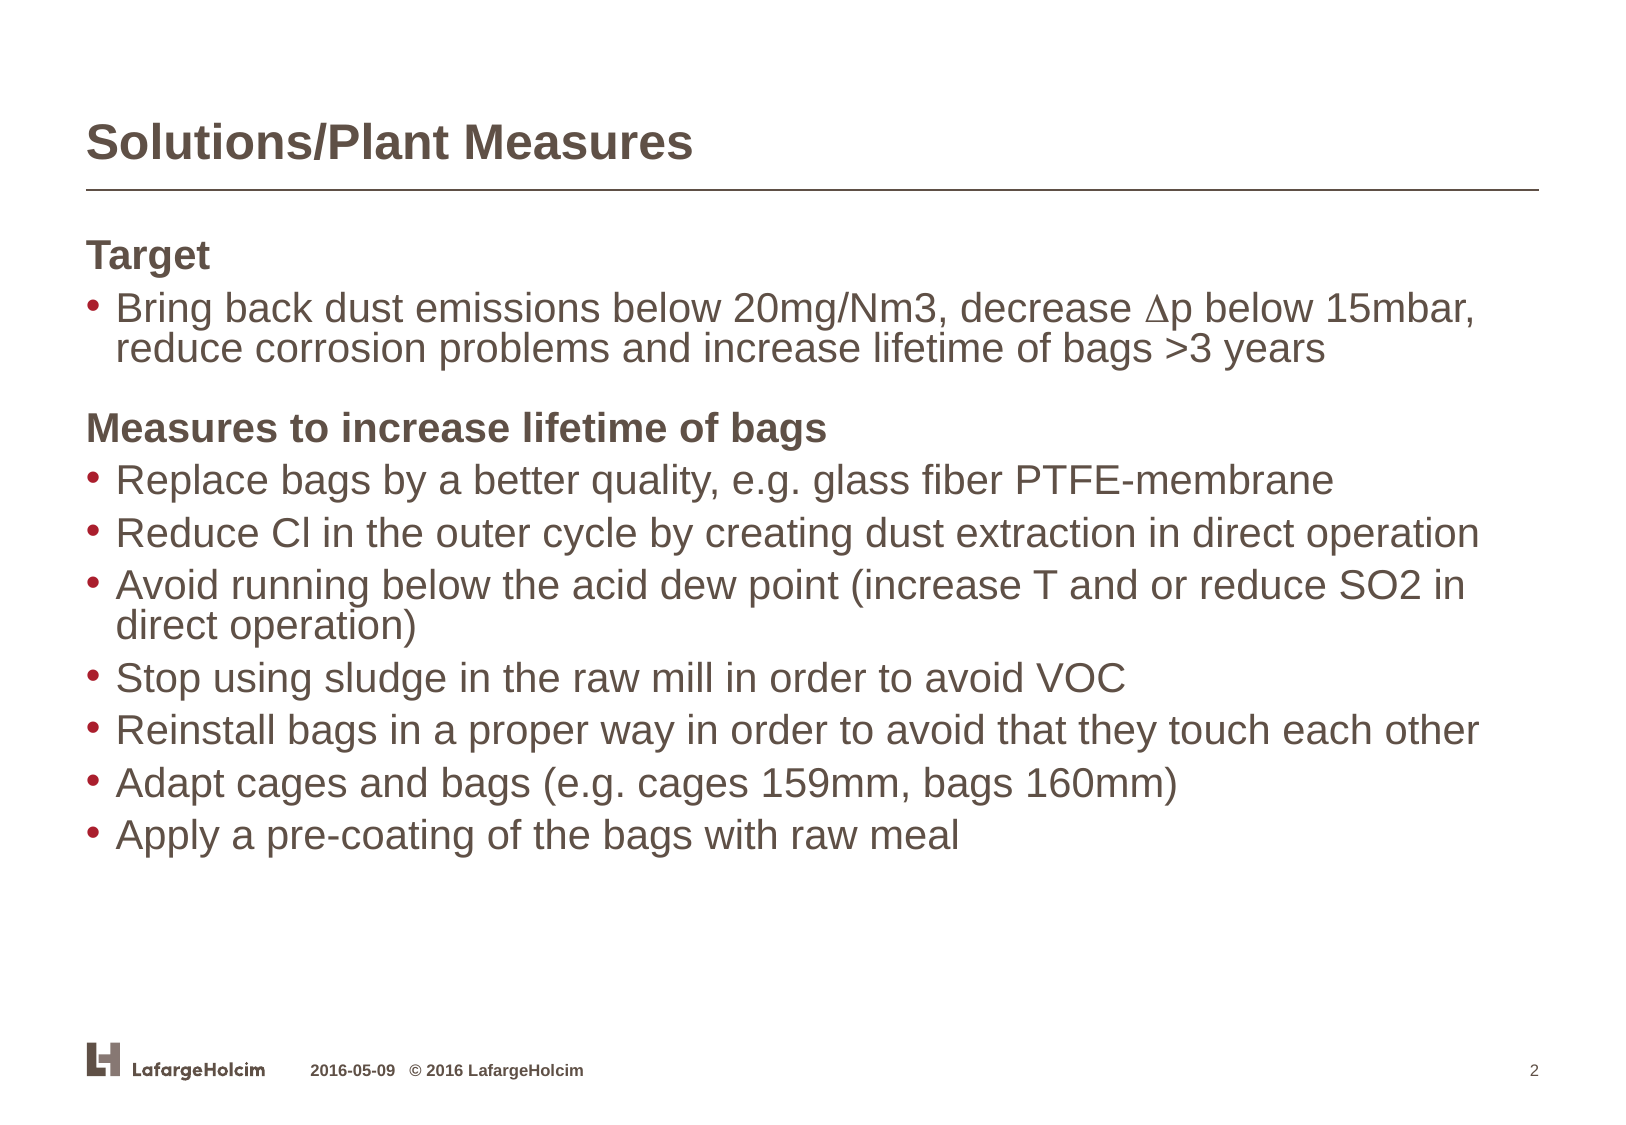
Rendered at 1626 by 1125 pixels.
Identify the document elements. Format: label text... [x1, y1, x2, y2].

footer 2016-05-09 © 2016 LafargeHolcim [310, 1052, 831, 1080]
slide_number 2 [1468, 1052, 1539, 1080]
title Solutions/Plant Measures [85, 30, 1539, 171]
list Target Bring back dust emissions below 20mg/Nm3, decrease Dp below 15mbar, reduce corrosion problems and increase lifetime of bags >3 years Measures to increase lifetime of bags Replace bags by a better quality, e.g. glass fiber PTFE-membrane Reduce Cl in the outer cycle by creating dust extraction in direct operation Avoid running below the acid dew point (increase T and or reduce SO2 in direct operation) Stop using sludge in the raw mill in order to avoid VOC Reinstall bags in a proper way in order to avoid that they touch each other Adapt cages and bags (e.g. cages 159mm, bags 160mm) Apply a pre-coating of the bags with raw meal [85, 237, 1539, 1015]
